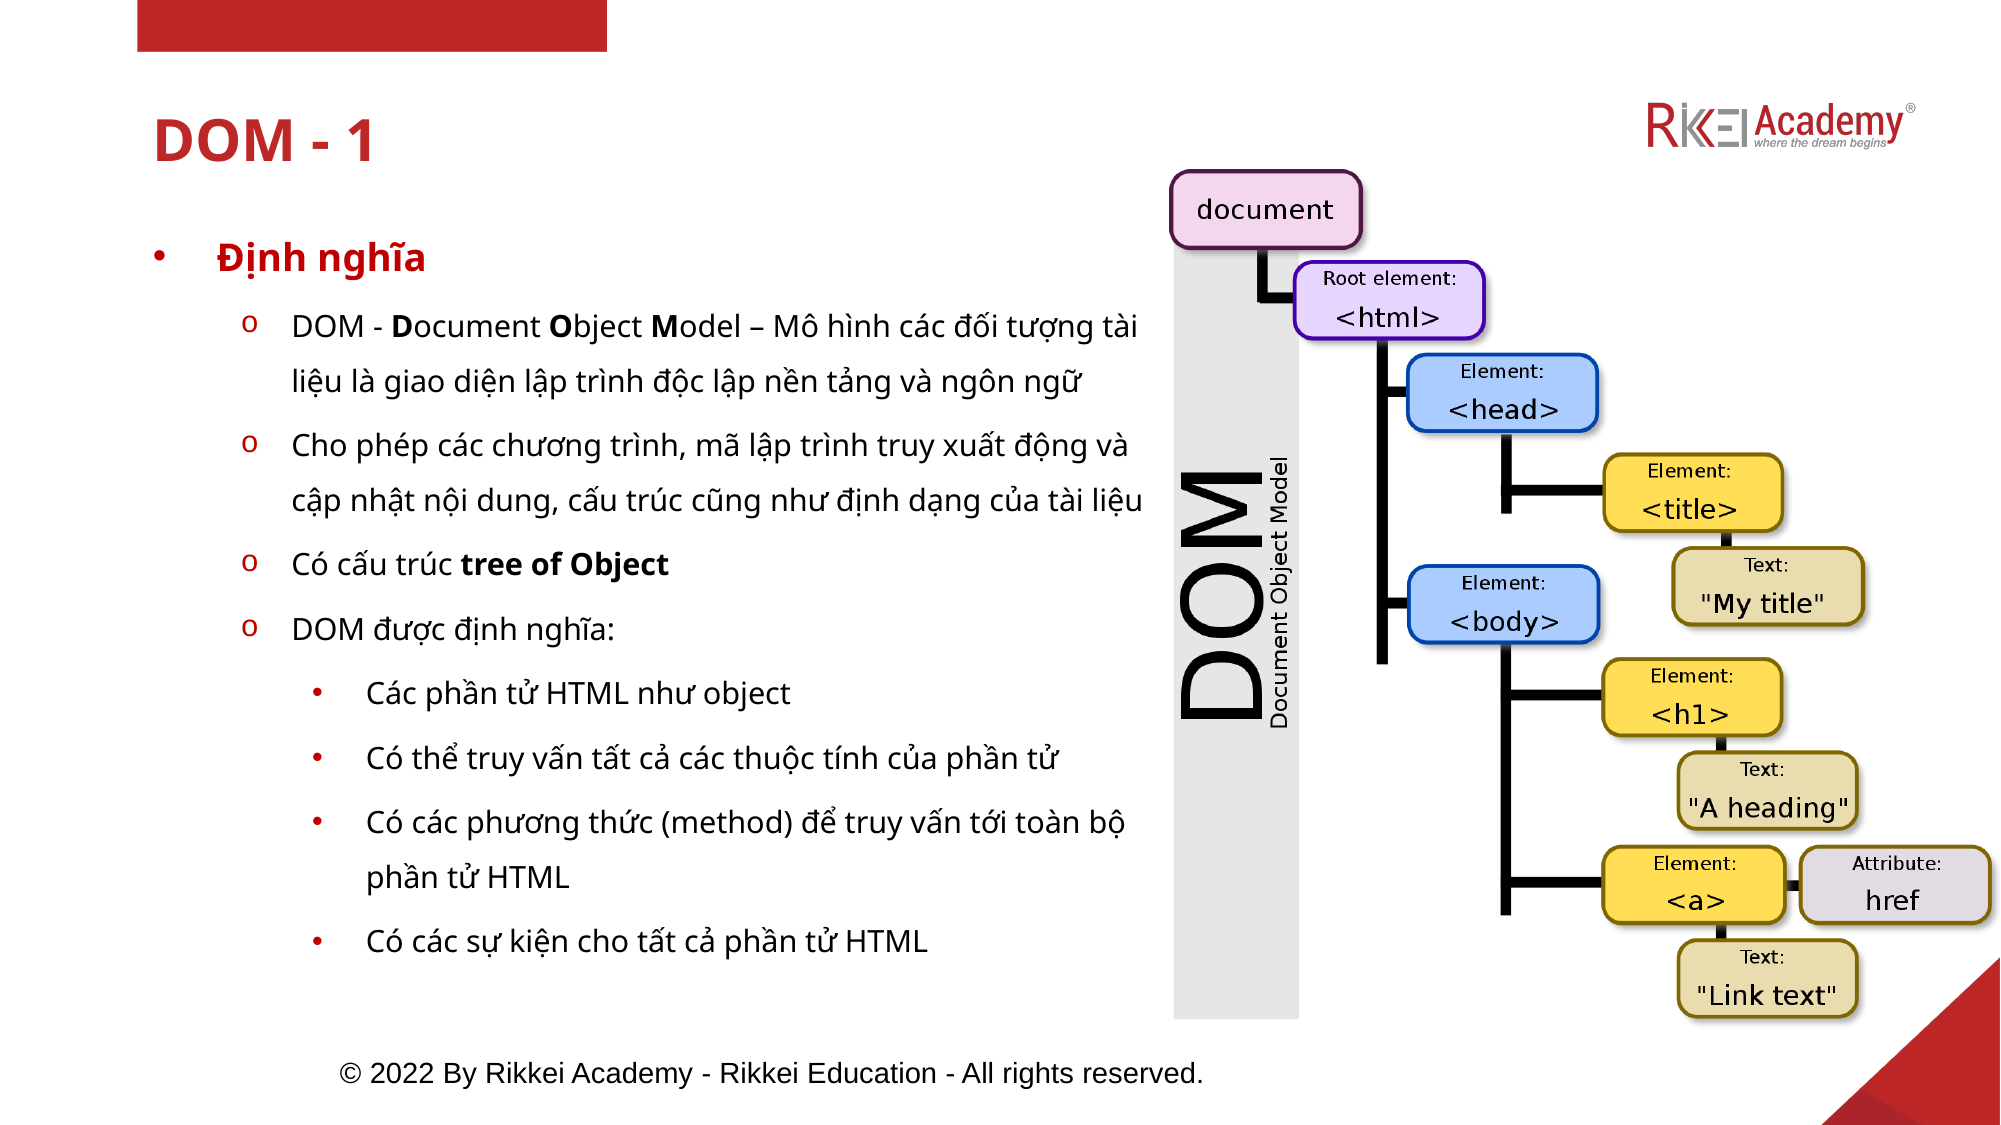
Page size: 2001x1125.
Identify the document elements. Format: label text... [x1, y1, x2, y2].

title DOM - 1 [137, 83, 1526, 203]
picture [137, 0, 607, 52]
picture [1169, 53, 2000, 1125]
list Định nghĩa DOM - Document Object Model – Mô hình các đối tượng tài liệu là giao diện lập trình độc lập nền tảng và ngôn ngữ Cho phép các chương trình, mã lập trình truy xuất động và cập nhật nội dung, cấu trúc cũng như định dạng của tài liệu Có cấu trúc tree of Object DOM được định nghĩa: Các phần tử HTML như object Có thể truy vấn tất cả các thuộc tính của phần tử Có các phương thức (method) để truy vấn tới toàn bộ phần tử HTML Có các sự kiện cho tất cả phần tử HTML [127, 202, 1160, 1029]
